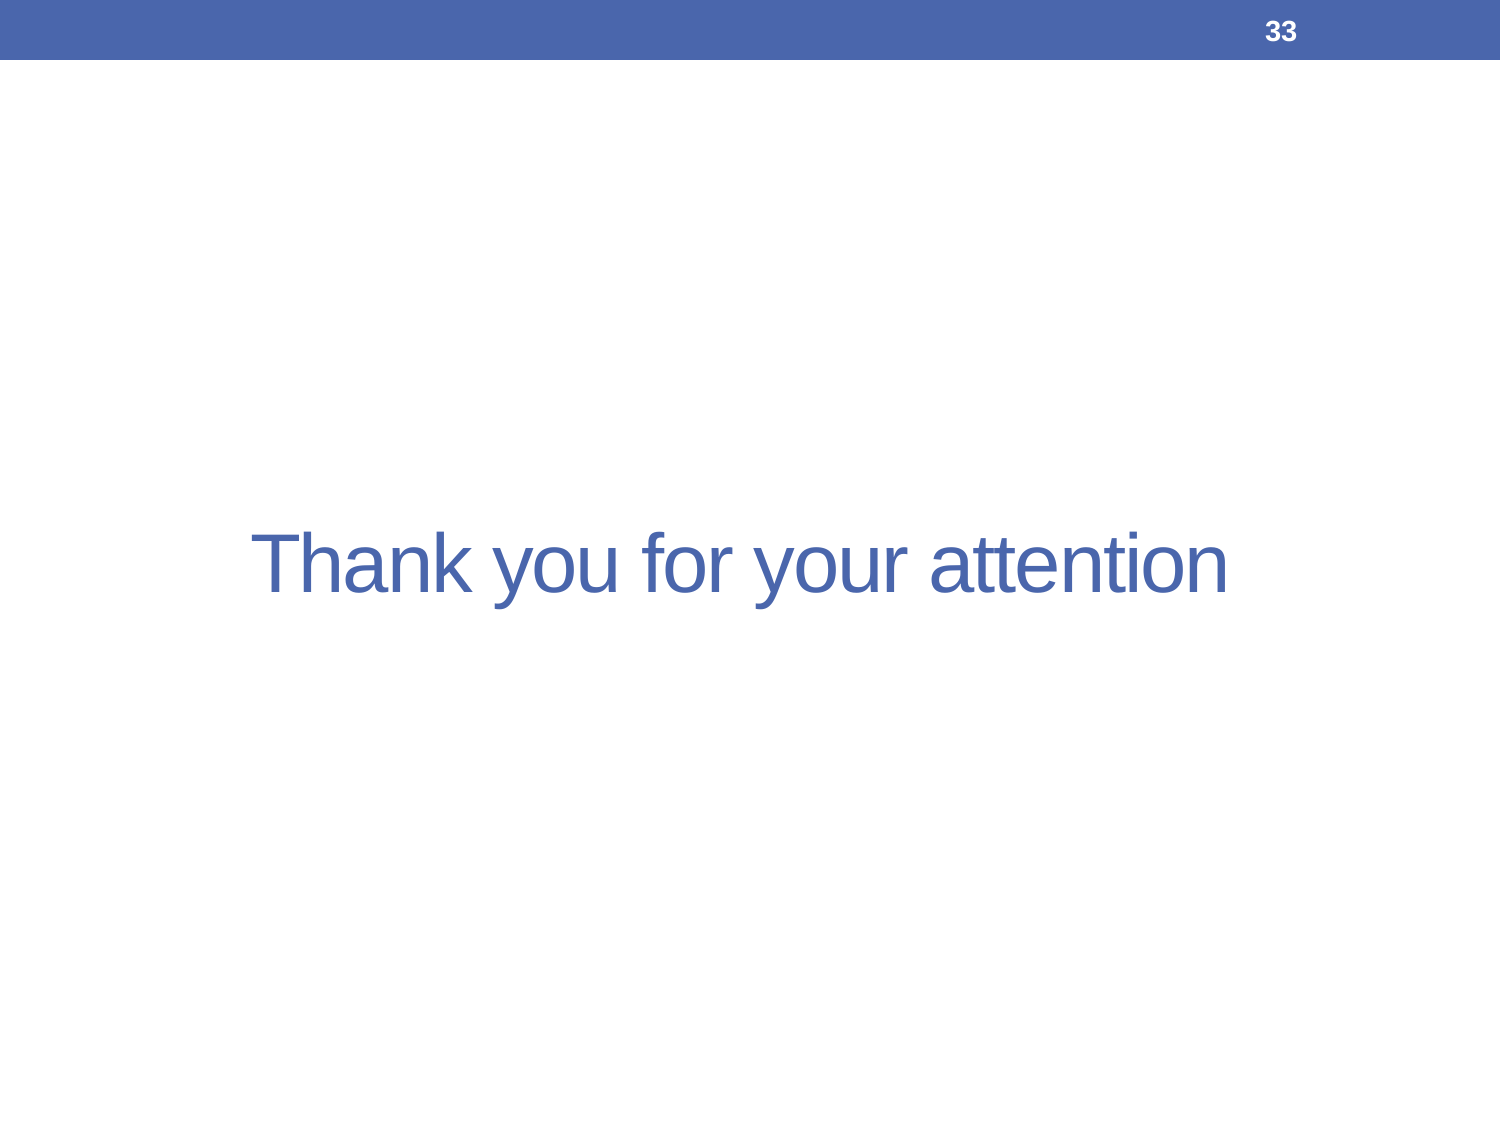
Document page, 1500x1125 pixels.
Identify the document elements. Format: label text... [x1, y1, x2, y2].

slide_number 33 [1250, 3, 1425, 57]
title Thank you for your attention [65, 478, 1416, 641]
